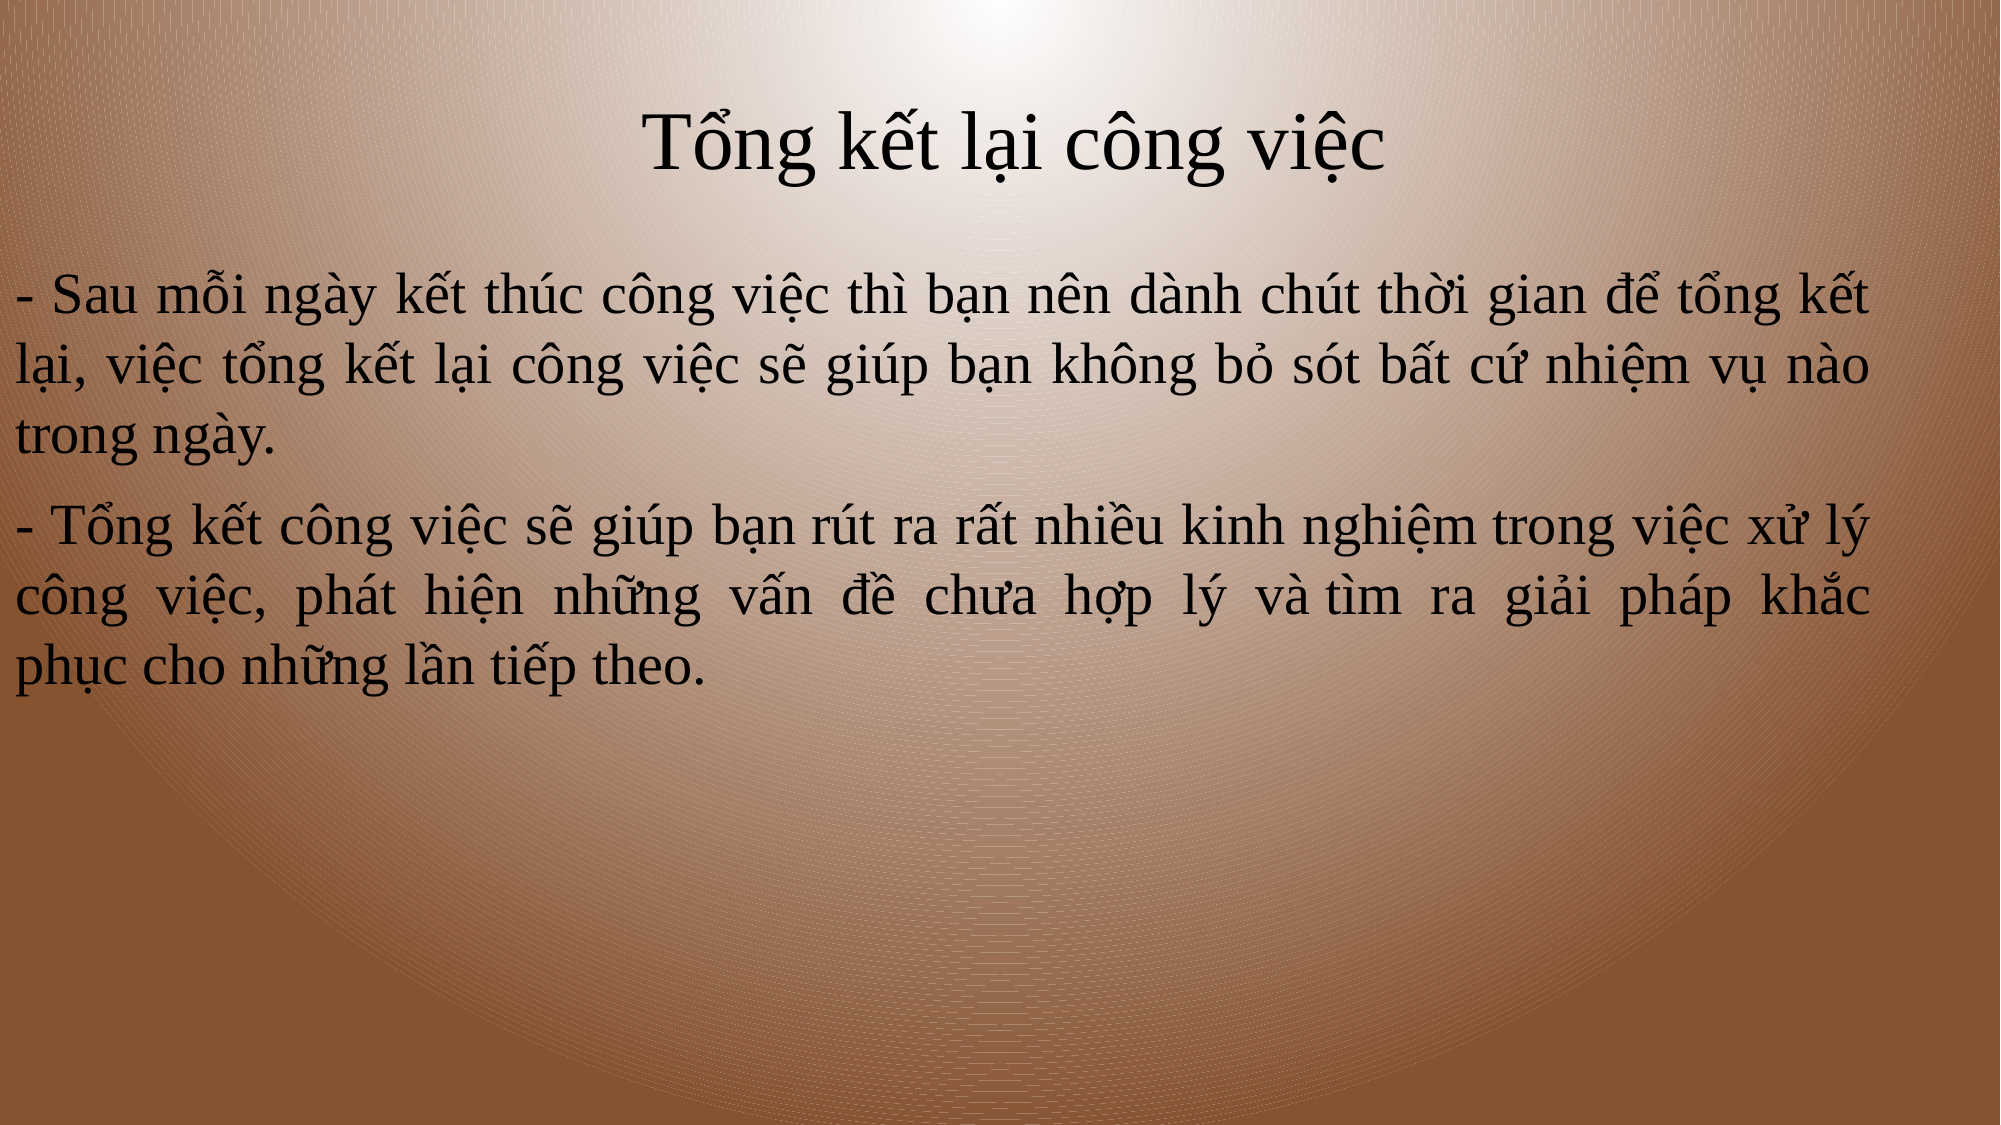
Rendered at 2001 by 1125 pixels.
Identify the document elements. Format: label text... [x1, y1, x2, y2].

subtitle - Sau mỗi ngày kết thúc công việc thì bạn nên dành chút thời gian để tổng kết lại, việc tổng kết lại công việc sẽ giúp bạn không bỏ sót bất cứ nhiệm vụ nào trong ngày. - Tổng kết công việc sẽ giúp bạn rút ra rất nhiều kinh nghiệm trong việc xử lý công việc, phát hiện những vấn đề chưa hợp lý và tìm ra giải pháp khắc phục cho những lần tiếp theo. [0, 247, 1888, 957]
title Tổng kết lại công việc [28, 31, 2000, 329]
